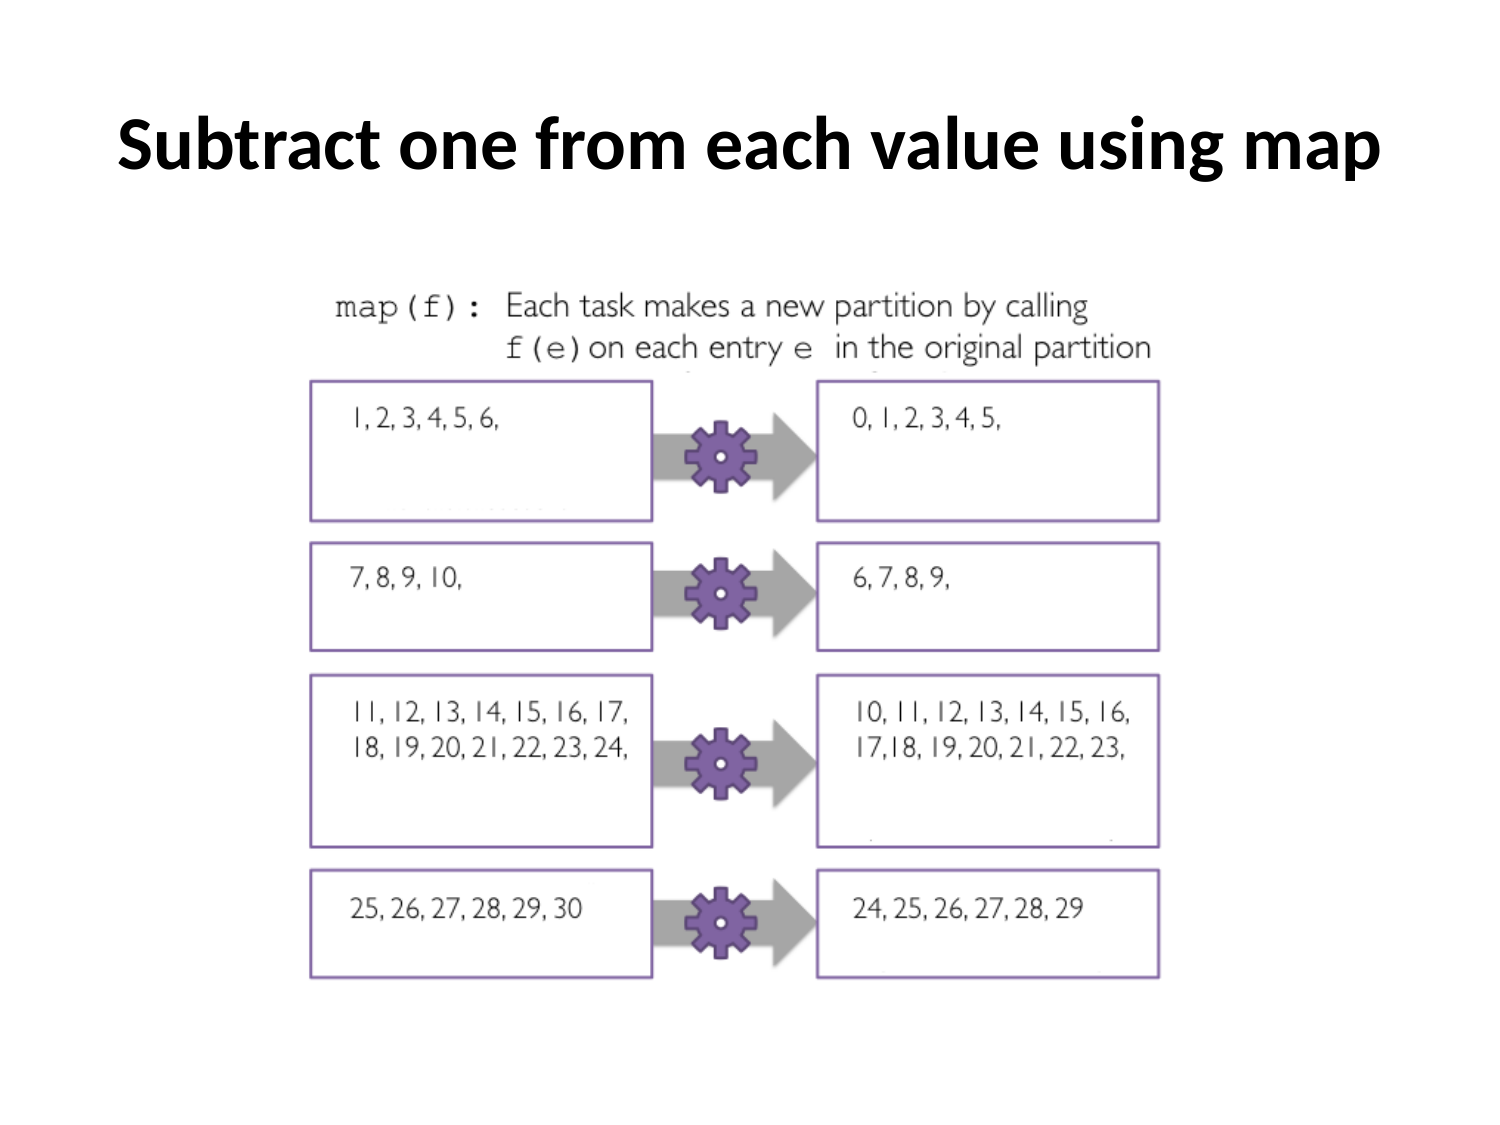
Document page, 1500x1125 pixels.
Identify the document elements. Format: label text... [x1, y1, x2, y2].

title Subtract one from each value using map [75, 45, 1425, 233]
picture [212, 234, 1276, 1032]
